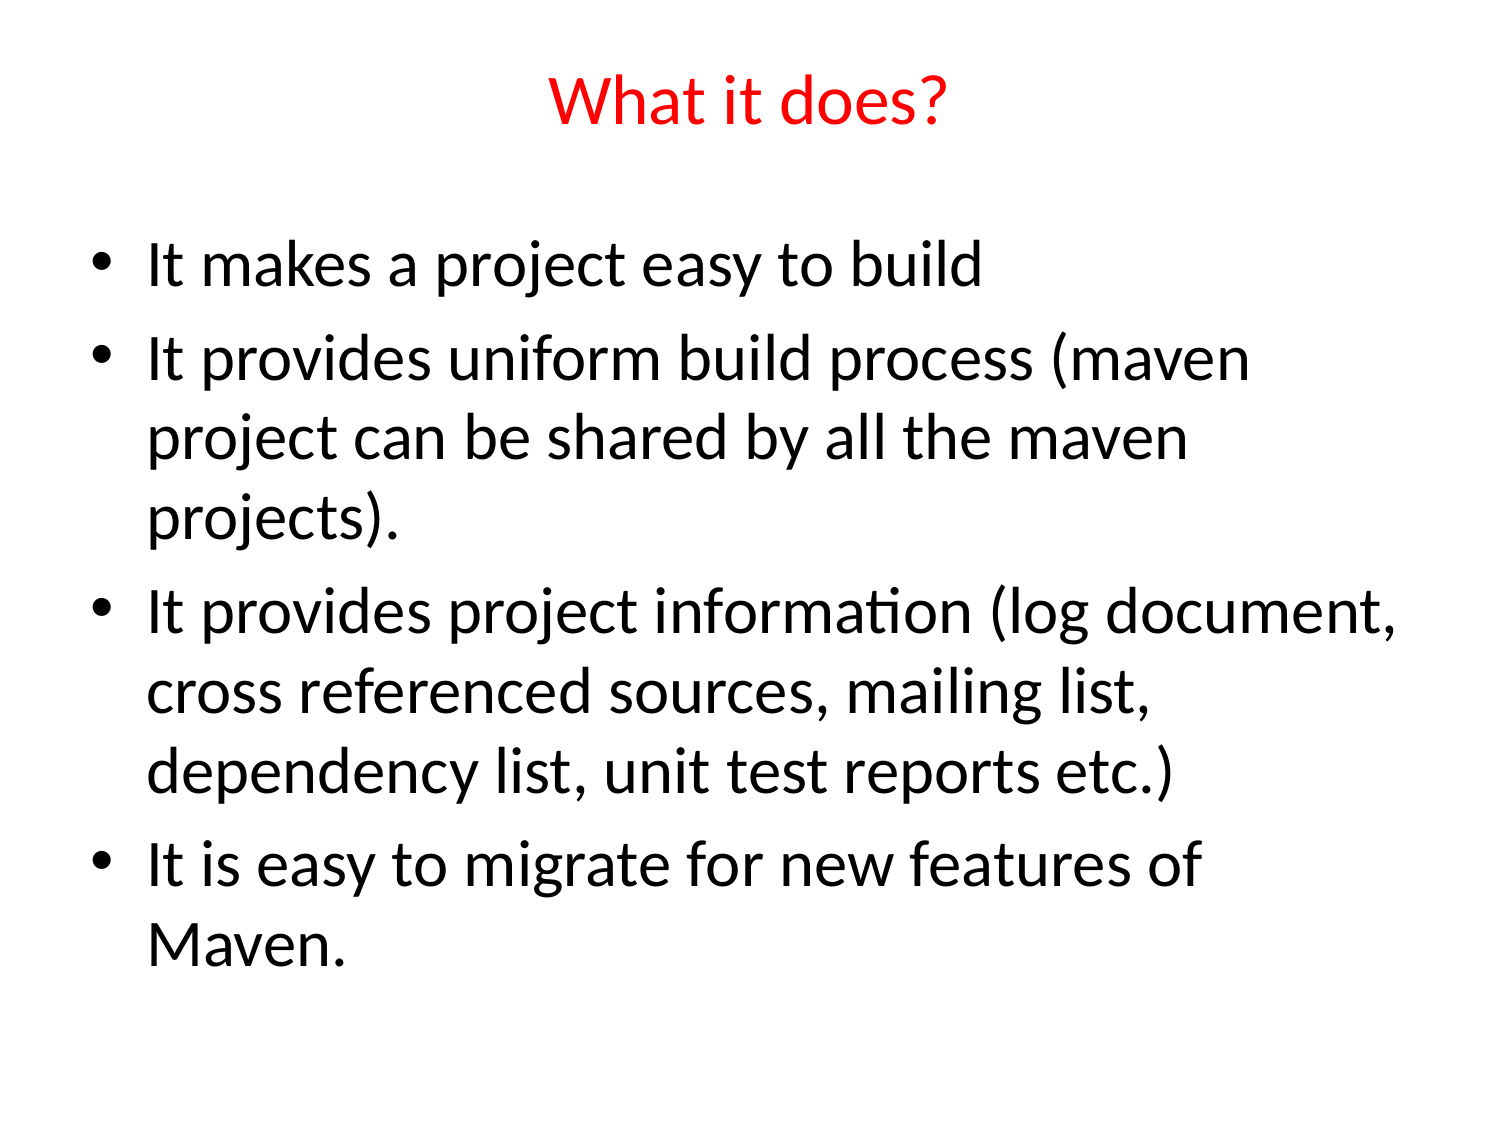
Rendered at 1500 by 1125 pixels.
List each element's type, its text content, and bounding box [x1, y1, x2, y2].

list It makes a project easy to build It provides uniform build process (maven project can be shared by all the maven projects). It provides project information (log document, cross referenced sources, mailing list, dependency list, unit test reports etc.) It is easy to migrate for new features of Maven. [75, 212, 1425, 1005]
title What it does? [75, 45, 1425, 212]
